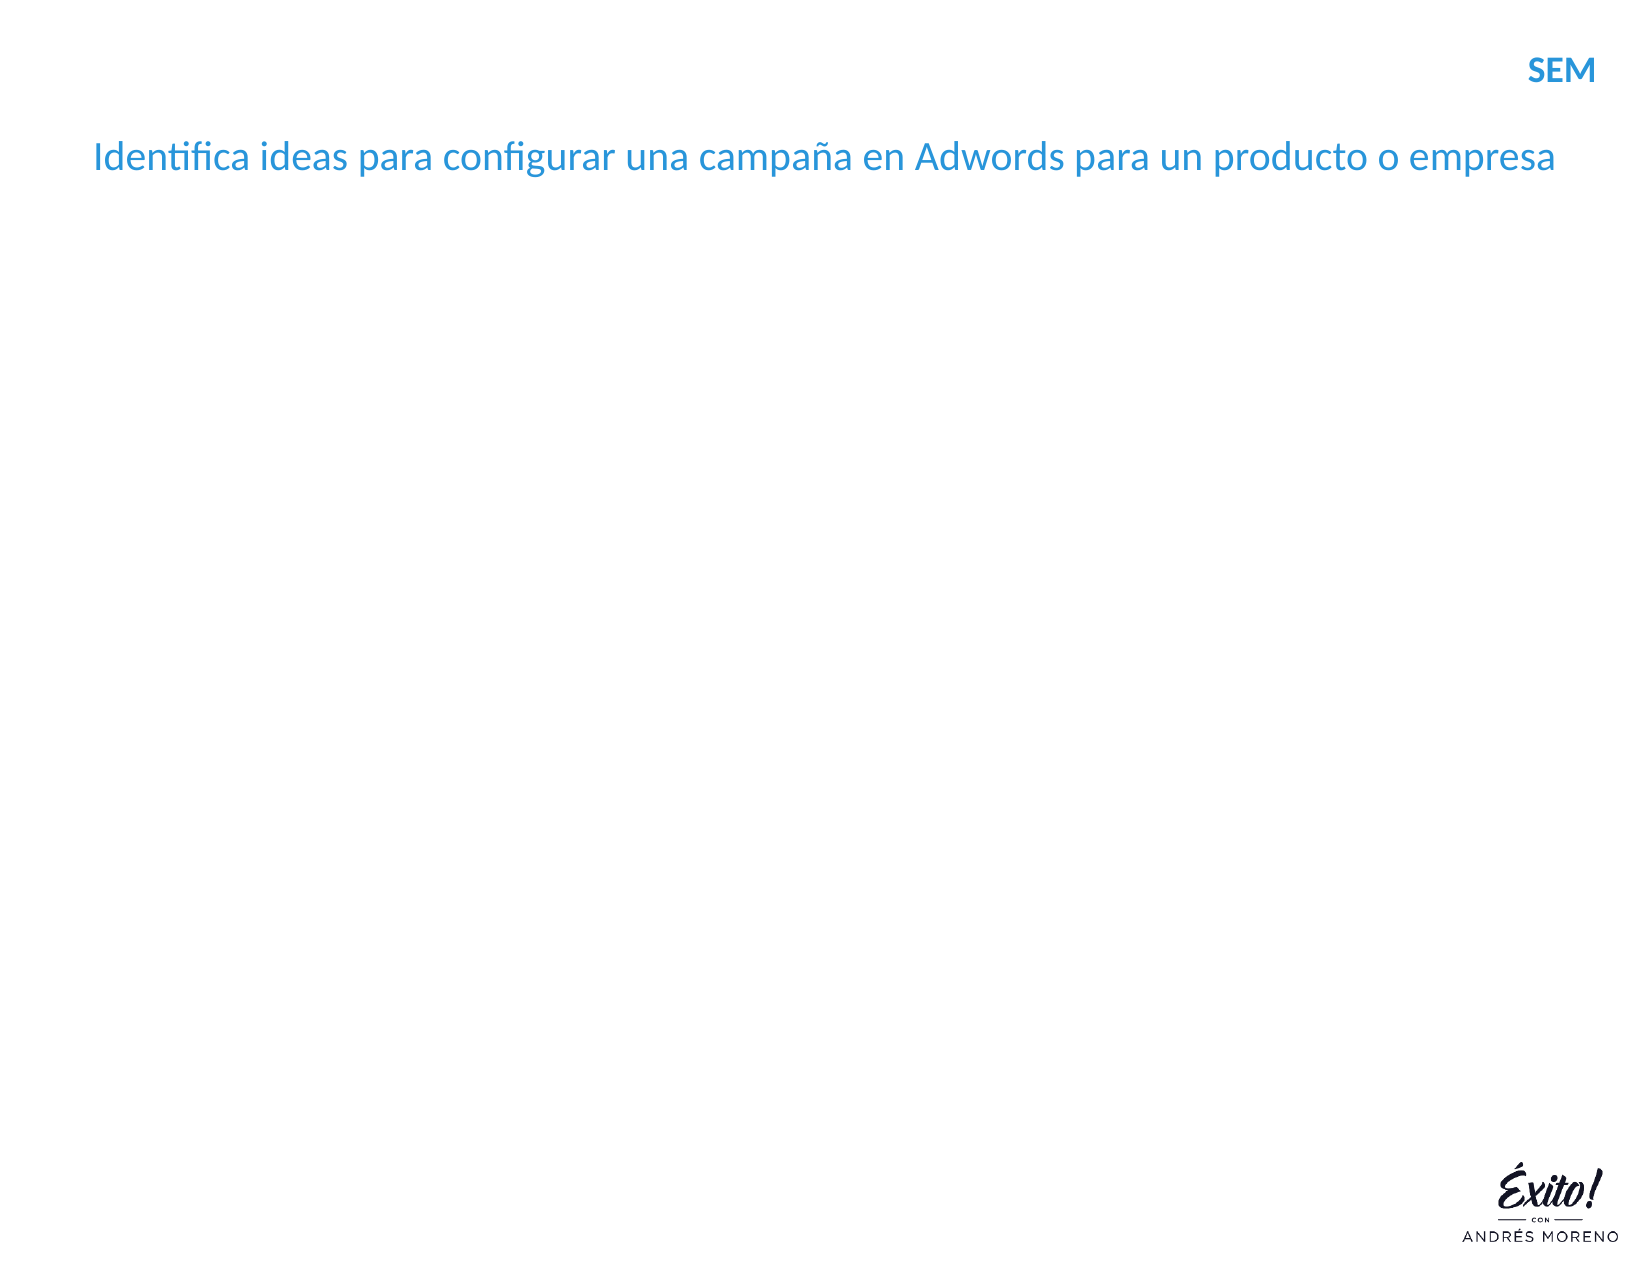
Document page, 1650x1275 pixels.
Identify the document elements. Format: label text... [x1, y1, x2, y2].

picture [1462, 1162, 1618, 1242]
text_box Identifica ideas para configurar una campaña en Adwords para un producto o empresa [0, 120, 1650, 186]
text_box SEM [1513, 37, 1612, 98]
